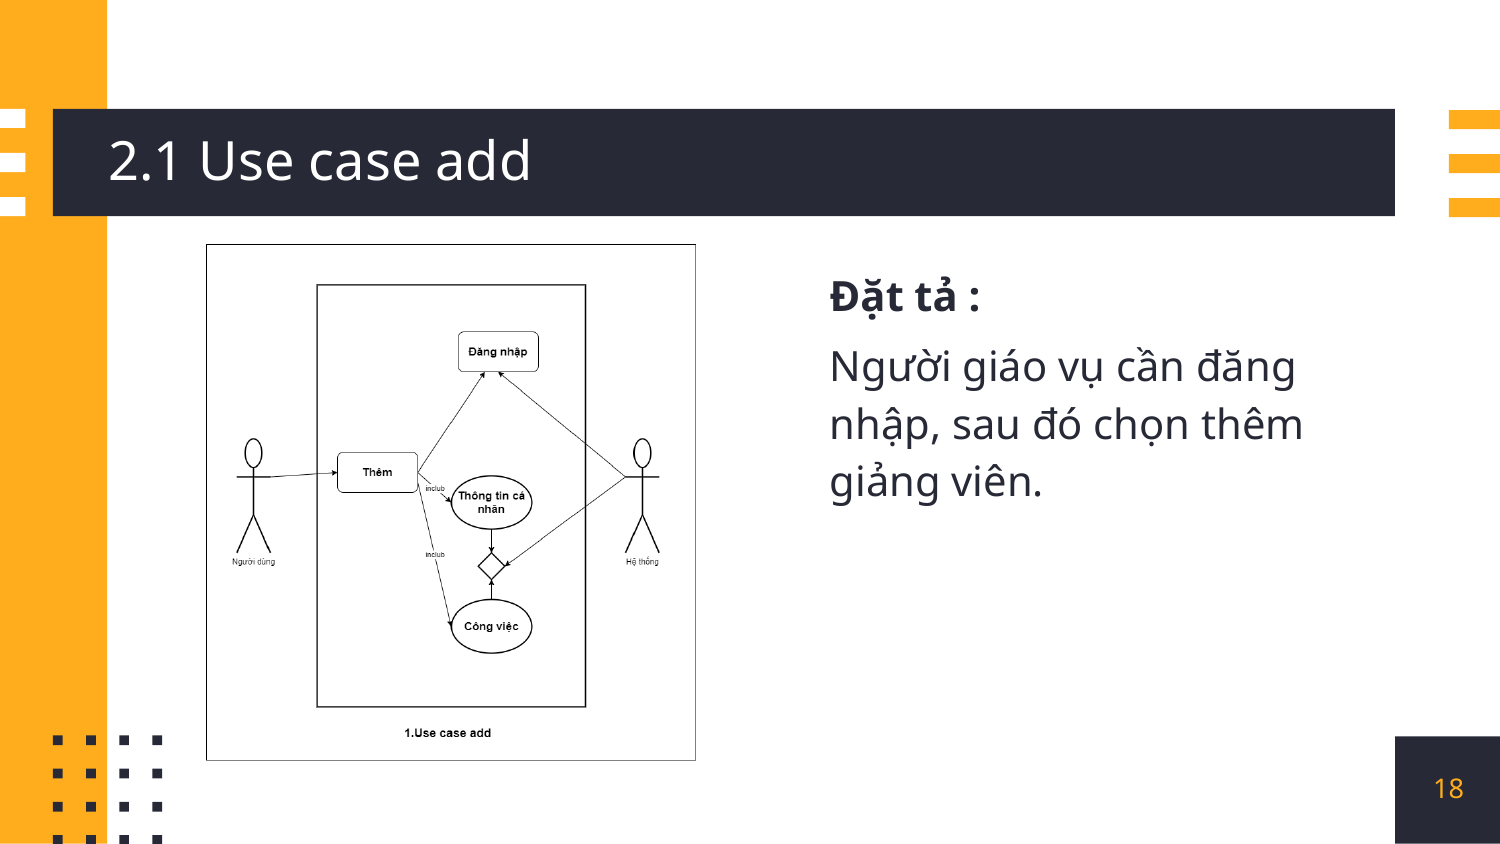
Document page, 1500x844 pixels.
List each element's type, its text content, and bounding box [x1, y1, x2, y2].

list Đặt tả : Người giáo vụ cần đăng nhập, sau đó chọn thêm giảng viên. [829, 262, 1353, 737]
title 2.1 Use case add [108, 108, 1396, 217]
slide_number 18 [1395, 736, 1500, 844]
picture [206, 244, 696, 762]
